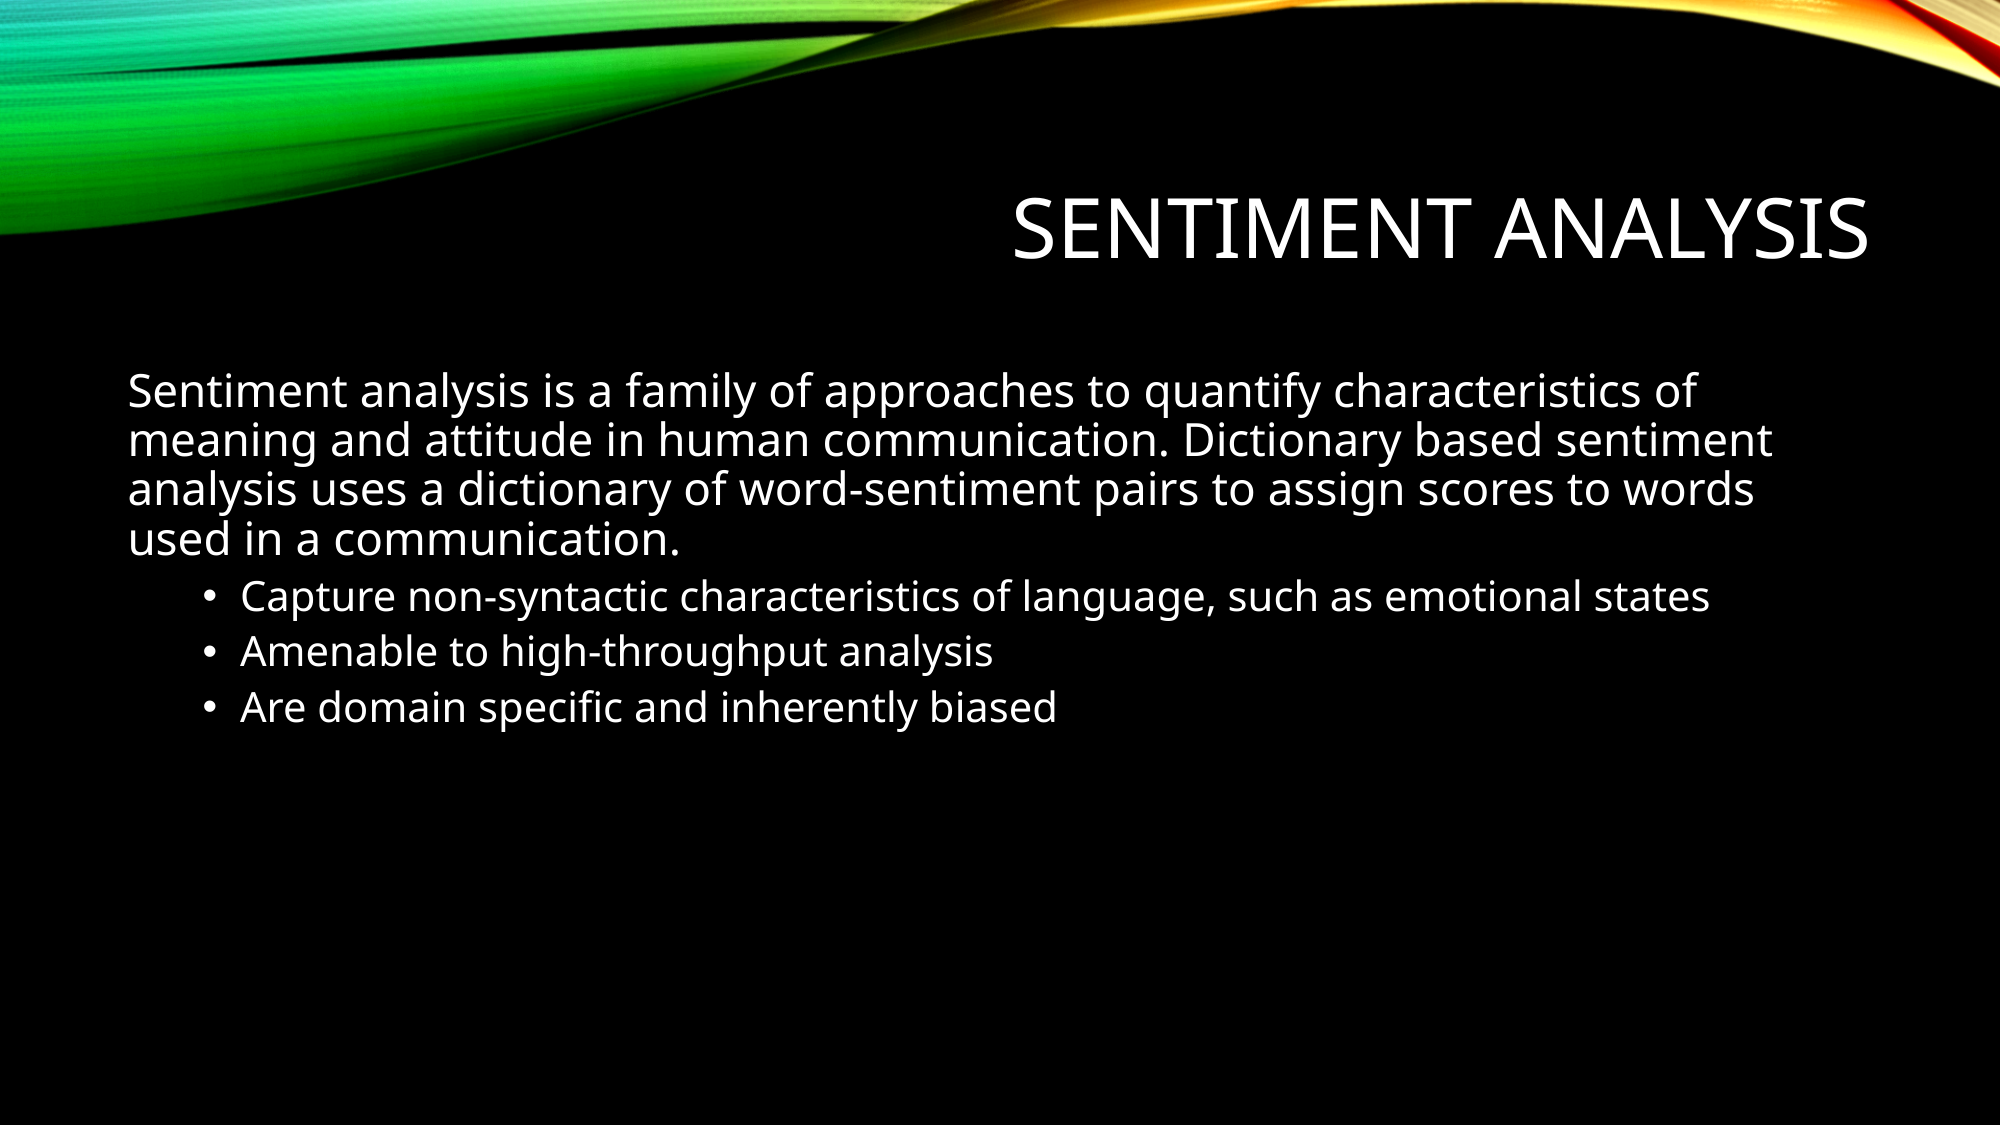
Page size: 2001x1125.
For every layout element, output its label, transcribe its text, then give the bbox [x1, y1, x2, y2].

picture [0, 0, 2000, 237]
list Sentiment analysis is a family of approaches to quantify characteristics of meaning and attitude in human communication. Dictionary based sentiment analysis uses a dictionary of word-sentiment pairs to assign scores to words used in a communication. Capture non-syntactic characteristics of language, such as emotional states Amenable to high-throughput analysis Are domain specific and inherently biased [112, 360, 1888, 1021]
title Sentiment Analysis [474, 125, 1888, 338]
